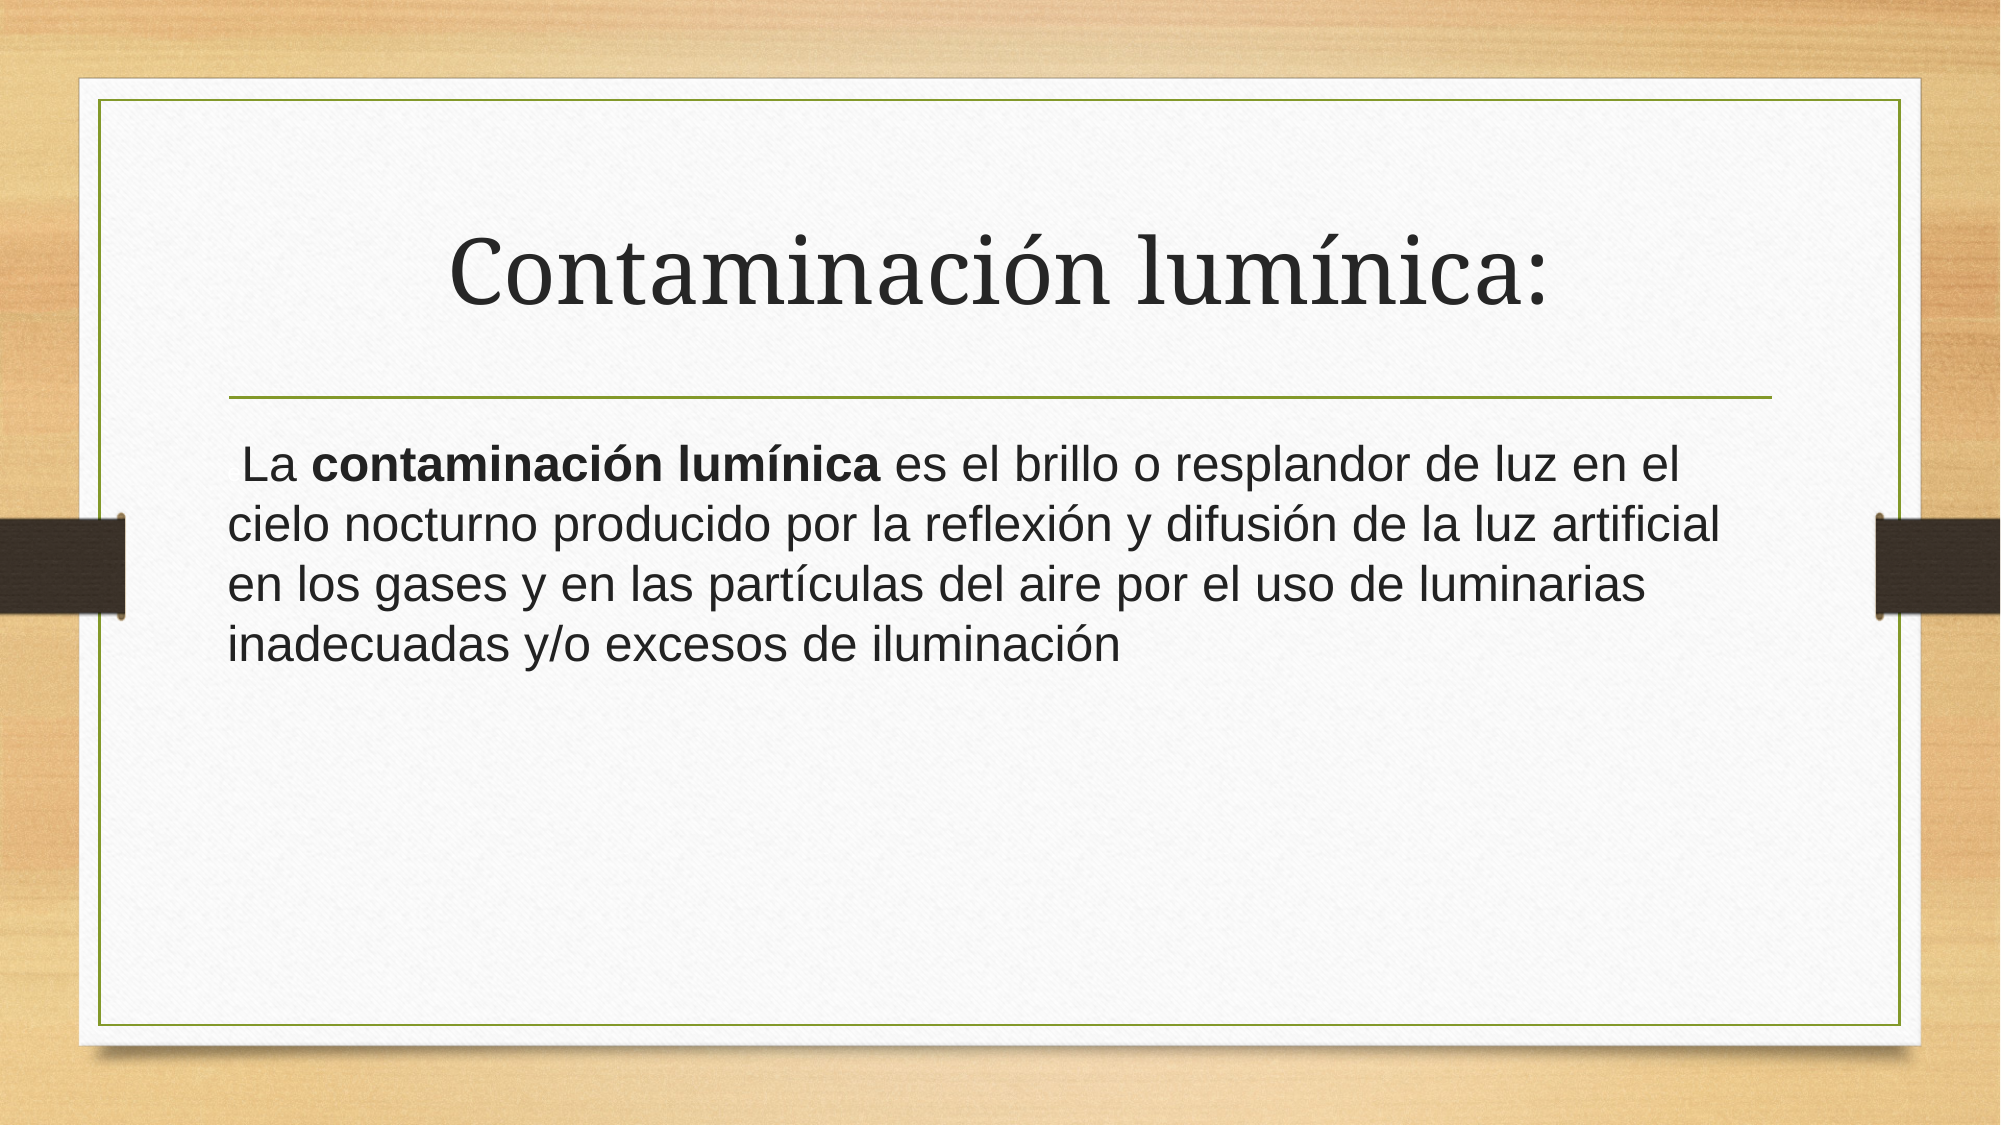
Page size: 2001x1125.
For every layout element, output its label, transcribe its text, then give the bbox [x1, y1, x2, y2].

list eLa contaminación lumínica es el brillo o resplandor de luz en el cielo nocturno producido por la reflexión y difusión de la luz artificial en los gases y en las partículas del aire por el uso de luminarias inadecuadas y/o excesos de iluminación [212, 423, 1788, 968]
picture [0, 0, 2001, 1125]
title Contaminación lumínica: [212, 161, 1788, 375]
